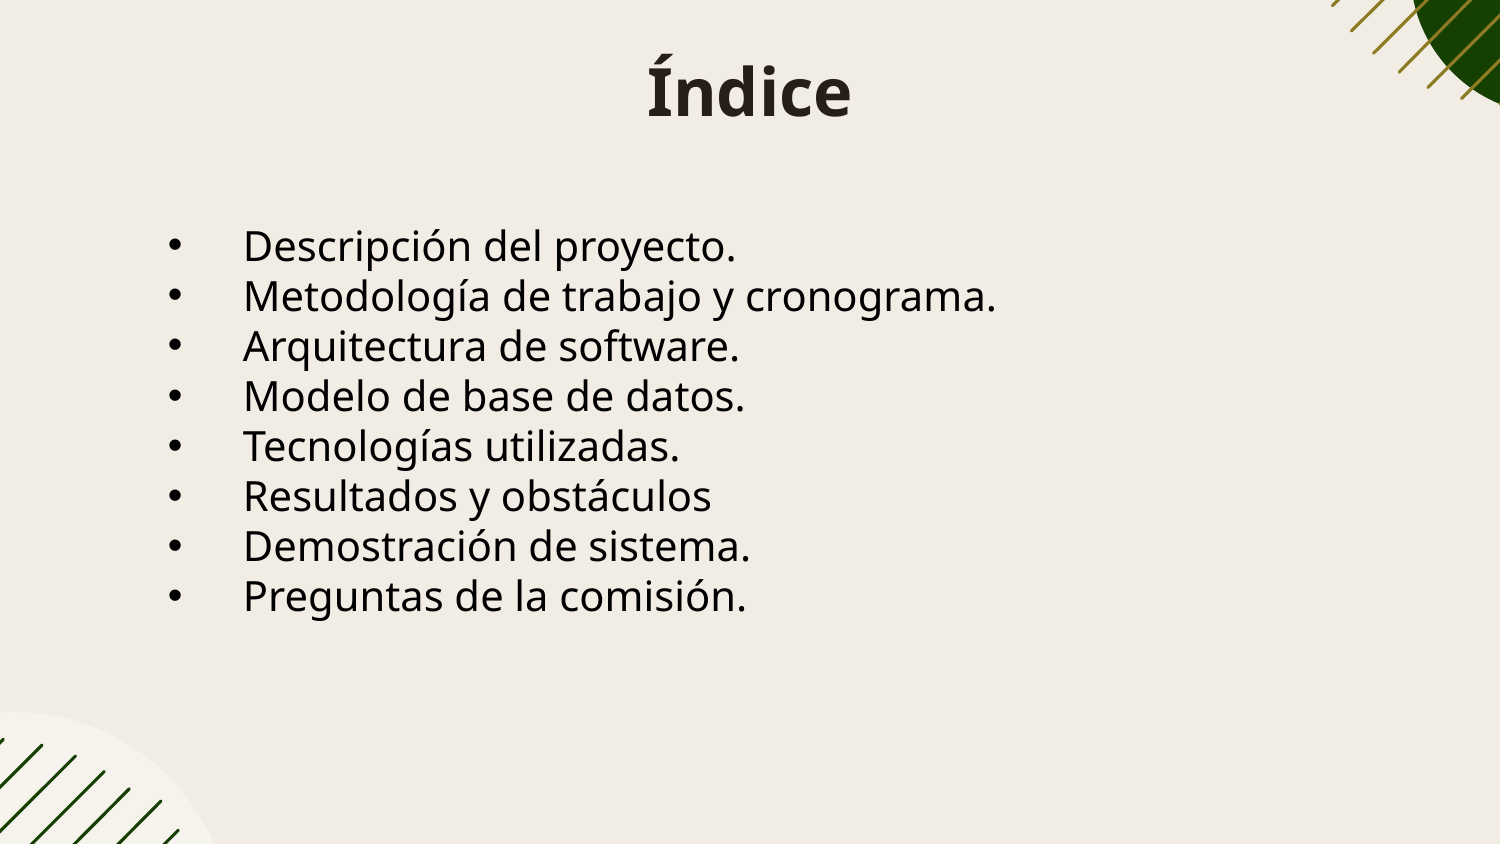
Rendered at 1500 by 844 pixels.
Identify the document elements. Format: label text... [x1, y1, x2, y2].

title Índice [116, 34, 1383, 151]
text_box Descripción del proyecto. Metodología de trabajo y cronograma. Arquitectura de software. Modelo de base de datos. Tecnologías utilizadas. Resultados y obstáculos Demostración de sistema. Preguntas de la comisión. [153, 212, 1074, 628]
